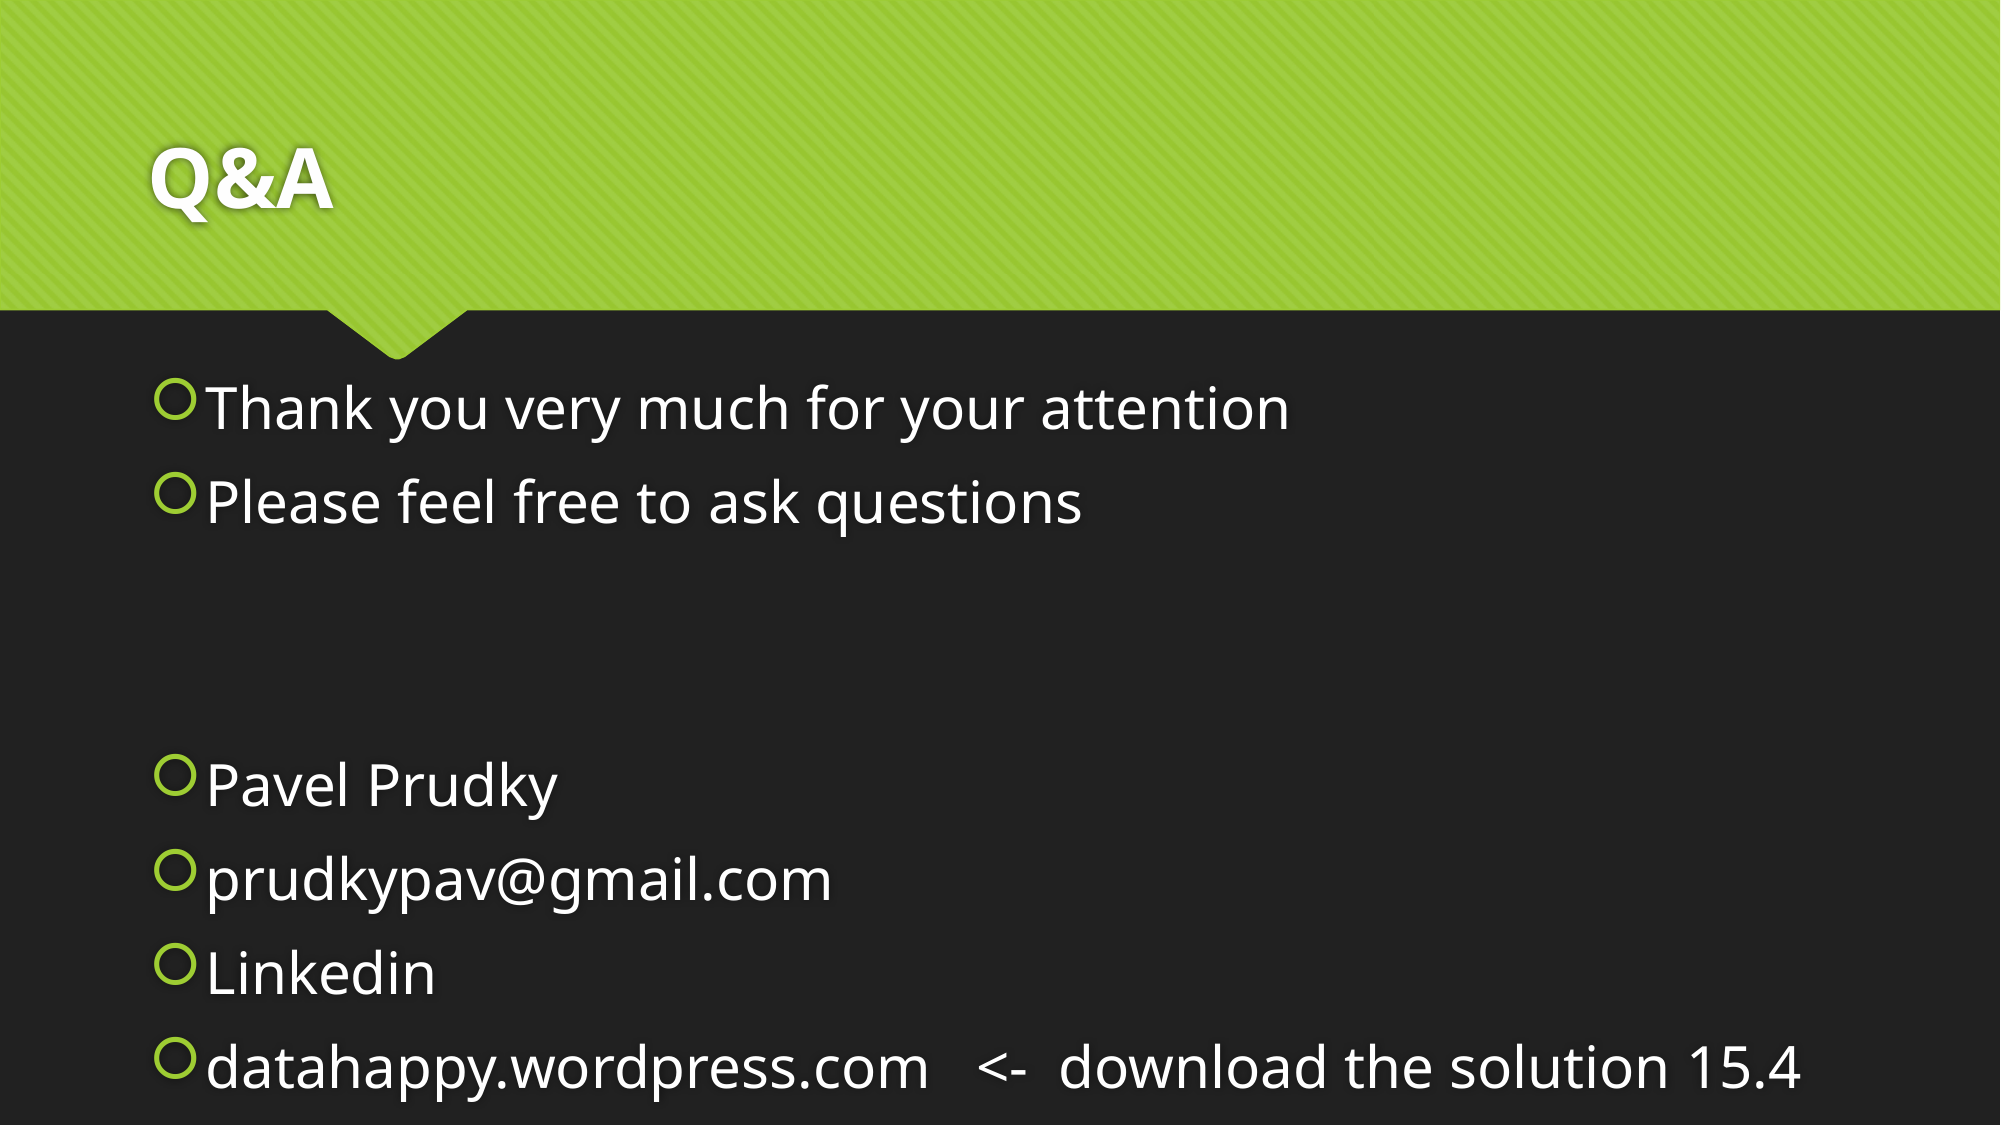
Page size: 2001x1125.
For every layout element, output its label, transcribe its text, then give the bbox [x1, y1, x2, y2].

list Thank you very much for your attention Please feel free to ask questions Pavel Prudky prudkypav@gmail.com Linkedin datahappy.wordpress.com <- download the solution 15.4 [134, 506, 1943, 966]
title Q&A [132, 73, 1868, 233]
